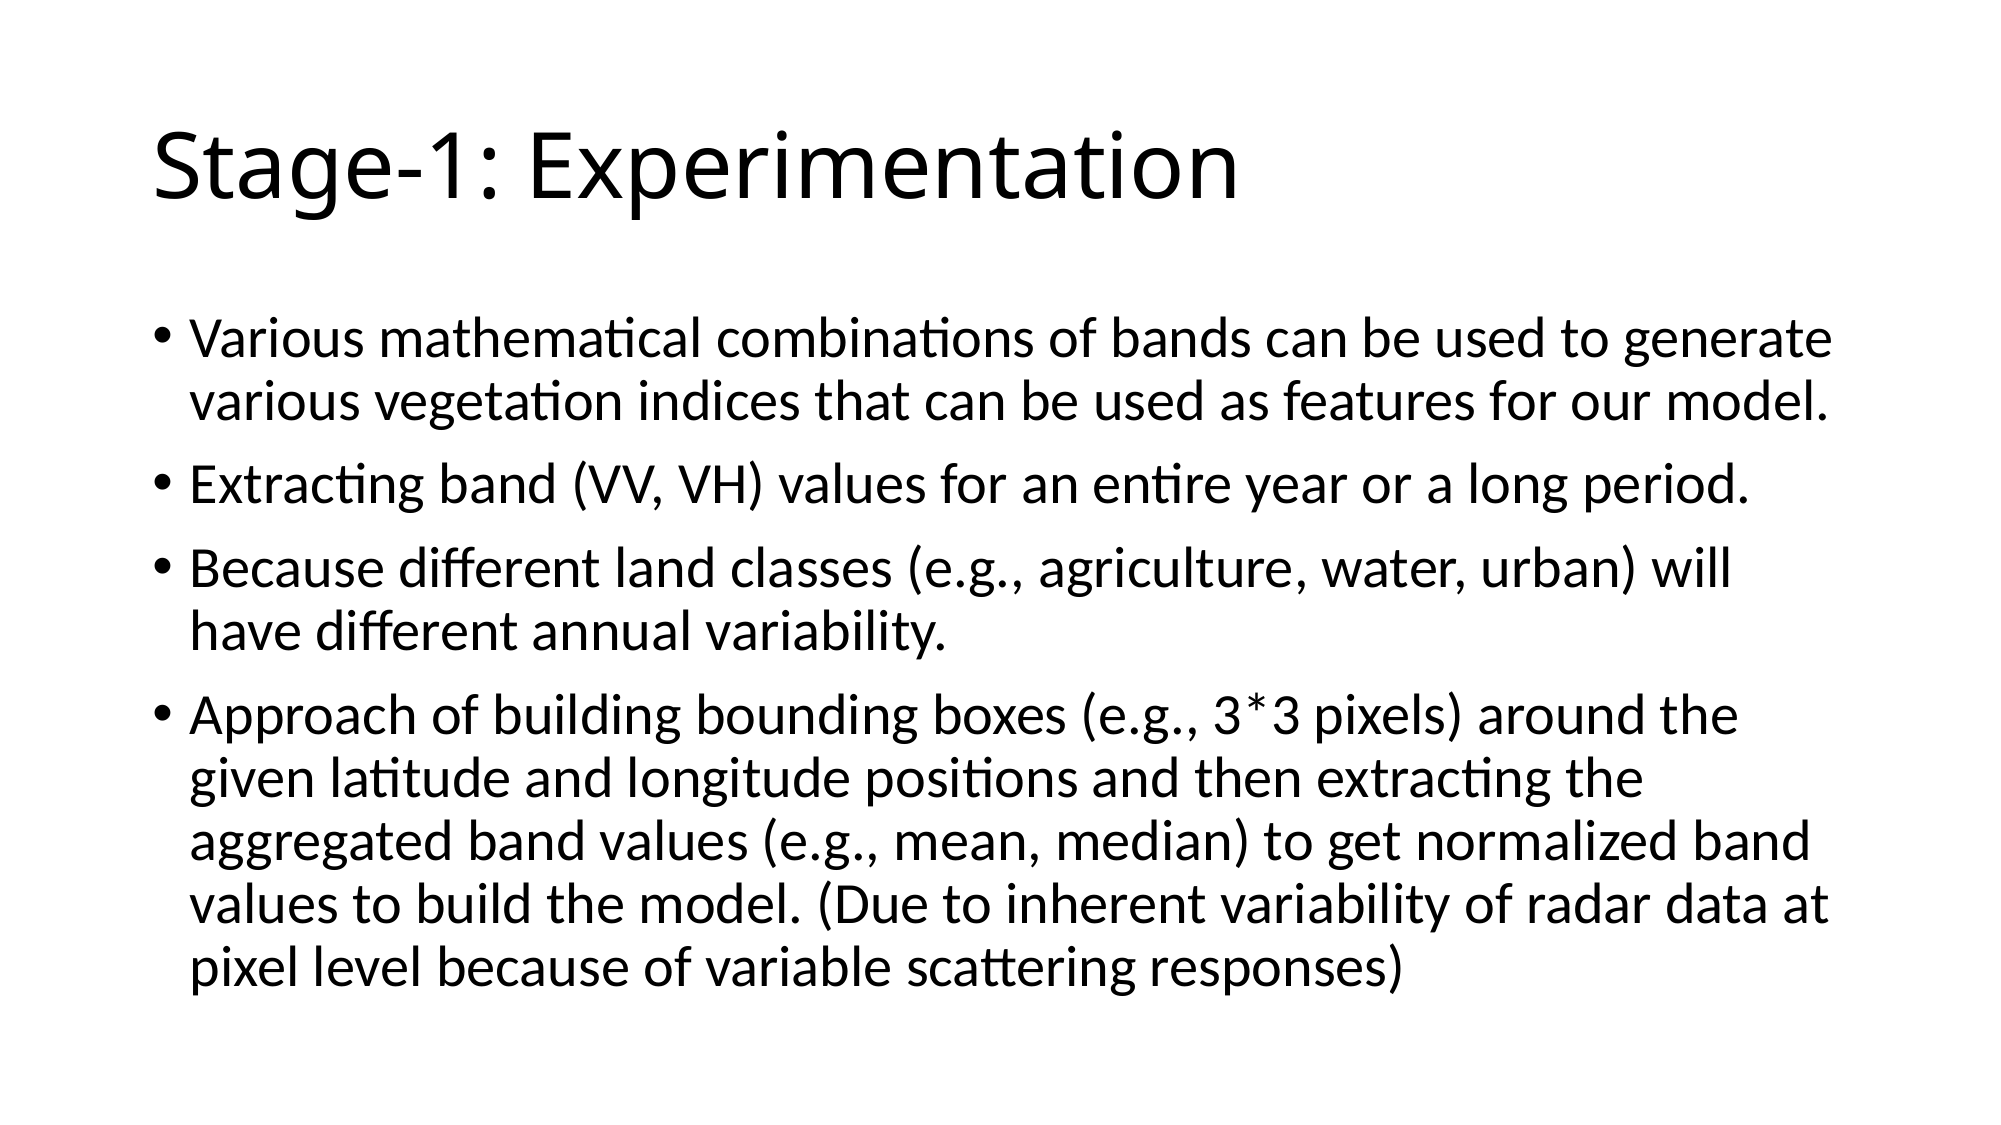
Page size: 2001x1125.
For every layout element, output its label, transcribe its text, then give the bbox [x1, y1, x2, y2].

list Various mathematical combinations of bands can be used to generate various vegetation indices that can be used as features for our model. Extracting band (VV, VH) values for an entire year or a long period. Because different land classes (e.g., agriculture, water, urban) will have different annual variability. Approach of building bounding boxes (e.g., 3*3 pixels) around the given latitude and longitude positions and then extracting the aggregated band values (e.g., mean, median) to get normalized band values to build the model. (Due to inherent variability of radar data at pixel level because of variable scattering responses) [137, 299, 1863, 1014]
title Stage-1: Experimentation [137, 59, 1863, 278]
